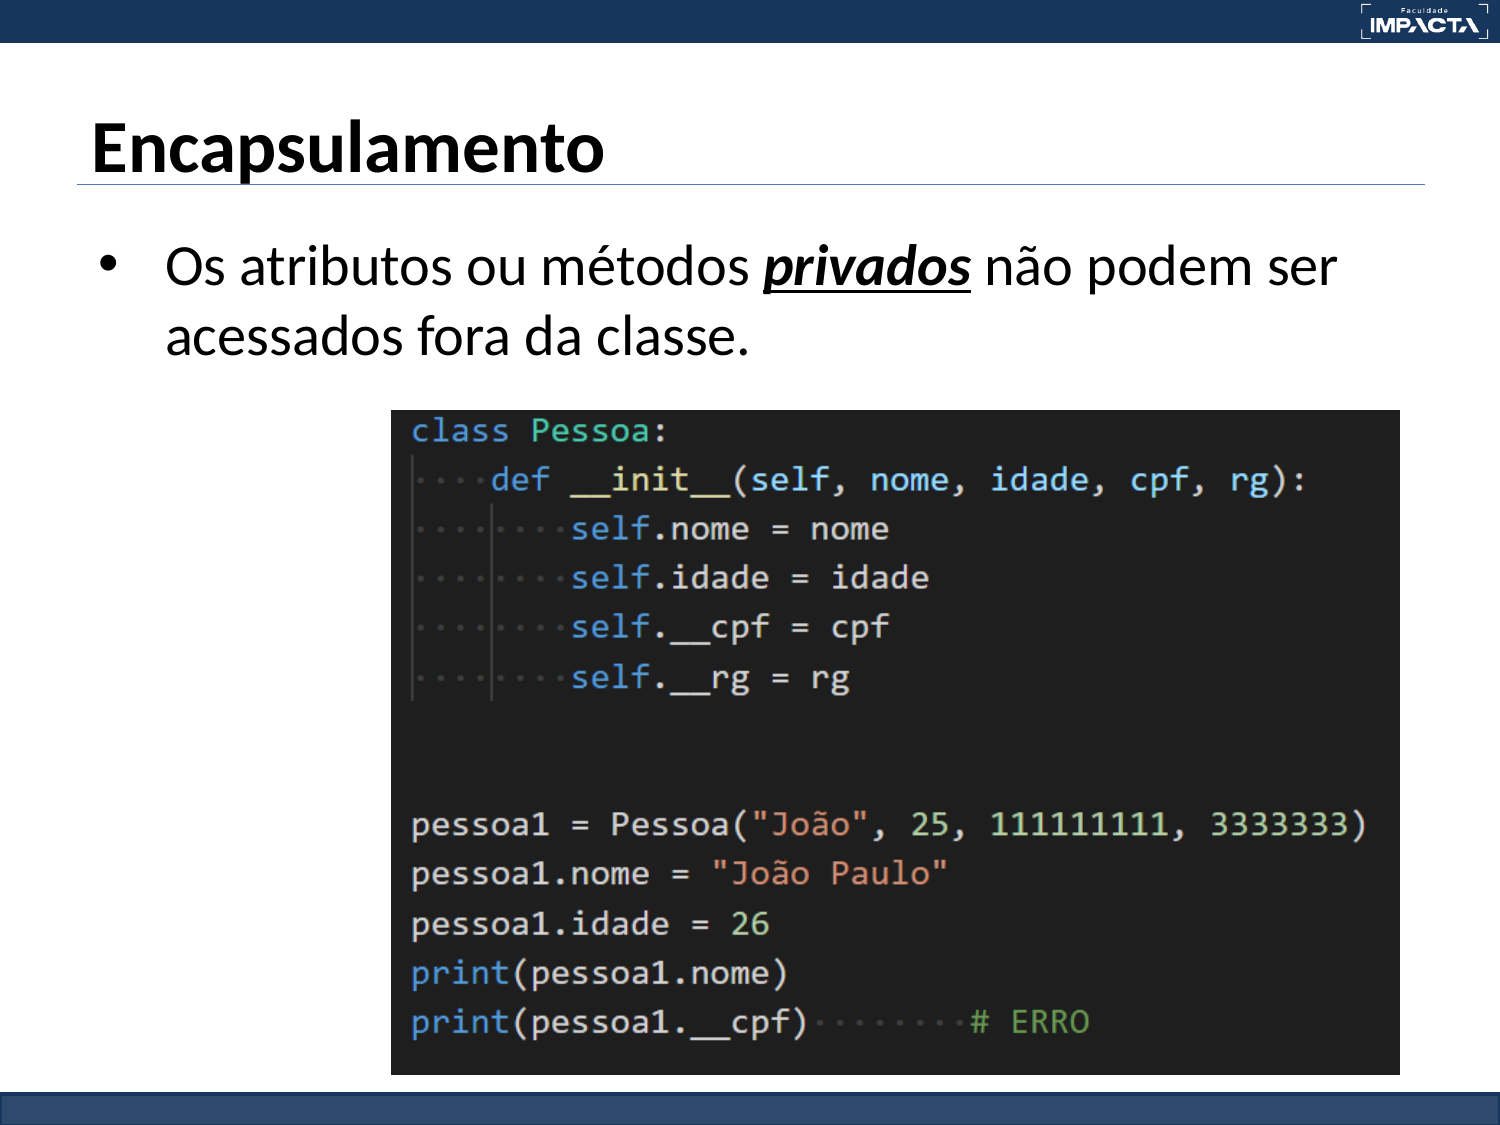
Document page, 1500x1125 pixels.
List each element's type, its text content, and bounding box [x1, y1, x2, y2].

picture [1354, 0, 1495, 43]
picture [391, 410, 1401, 1076]
title Encapsulamento [76, 89, 1426, 197]
list Os atributos ou métodos privados não podem ser acessados fora da classe. [75, 219, 1424, 411]
